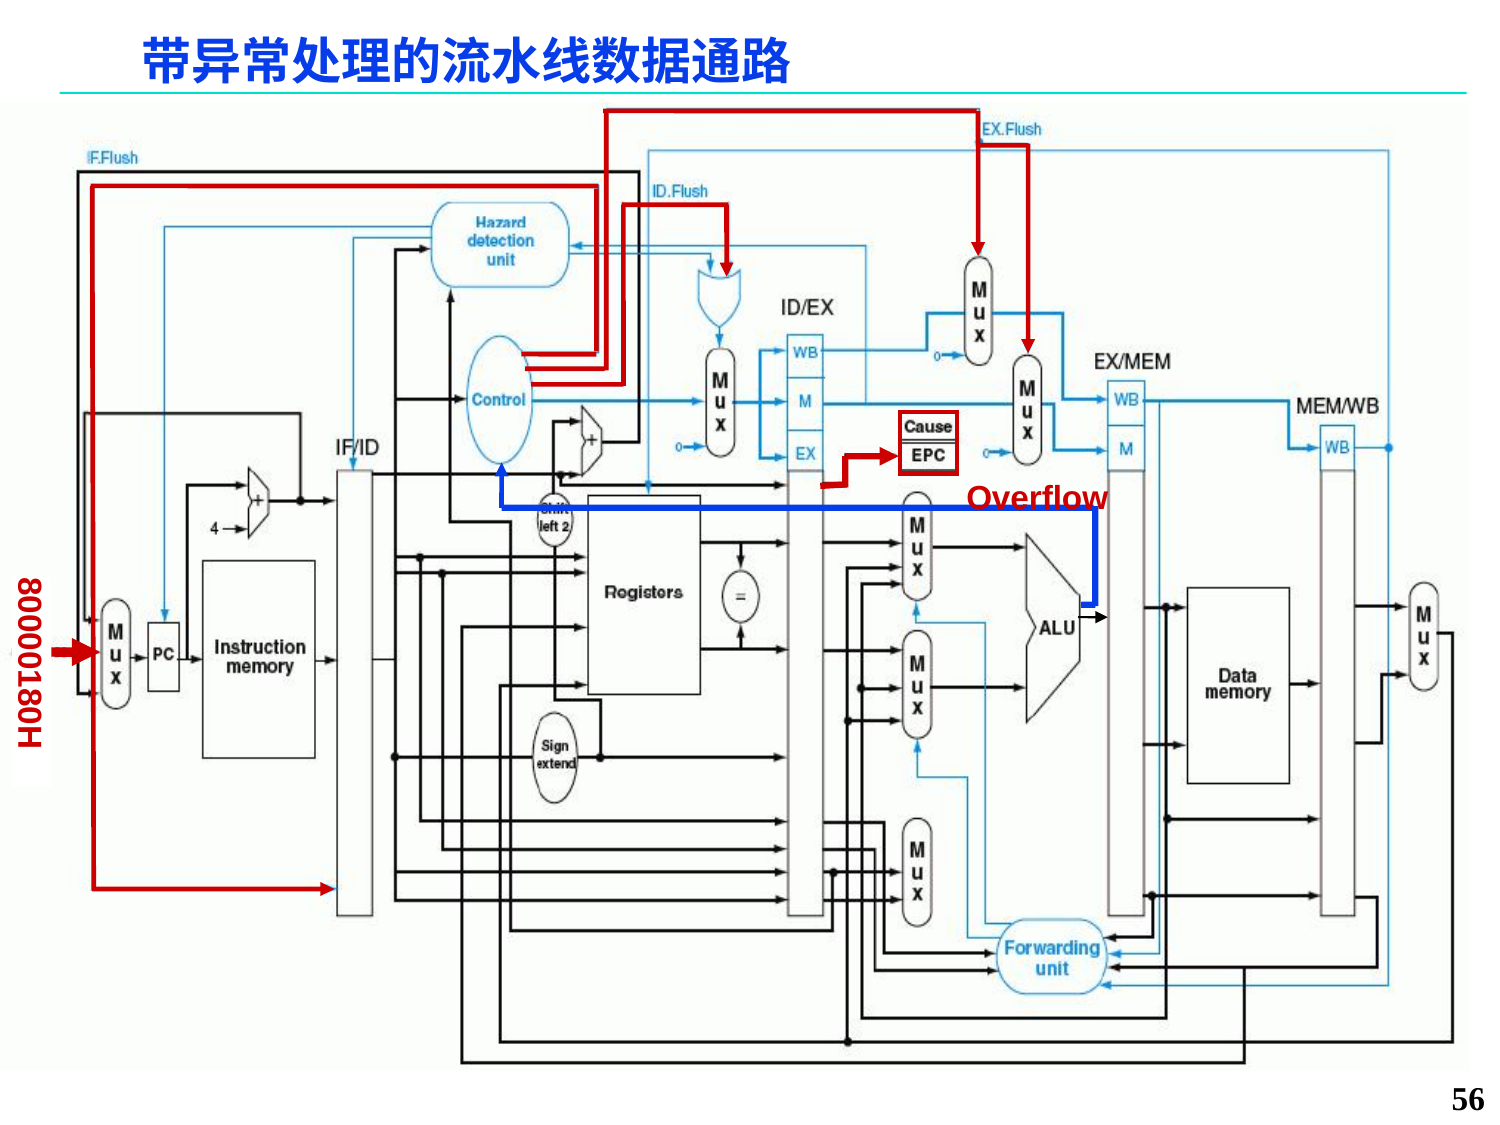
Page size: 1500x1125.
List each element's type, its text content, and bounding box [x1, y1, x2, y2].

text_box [90, 185, 599, 891]
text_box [599, 204, 729, 386]
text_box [524, 109, 979, 371]
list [0, 102, 1469, 1072]
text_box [976, 143, 1029, 354]
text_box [501, 462, 1138, 607]
title 带异常处理的流水线数据通路 [131, 33, 1257, 94]
